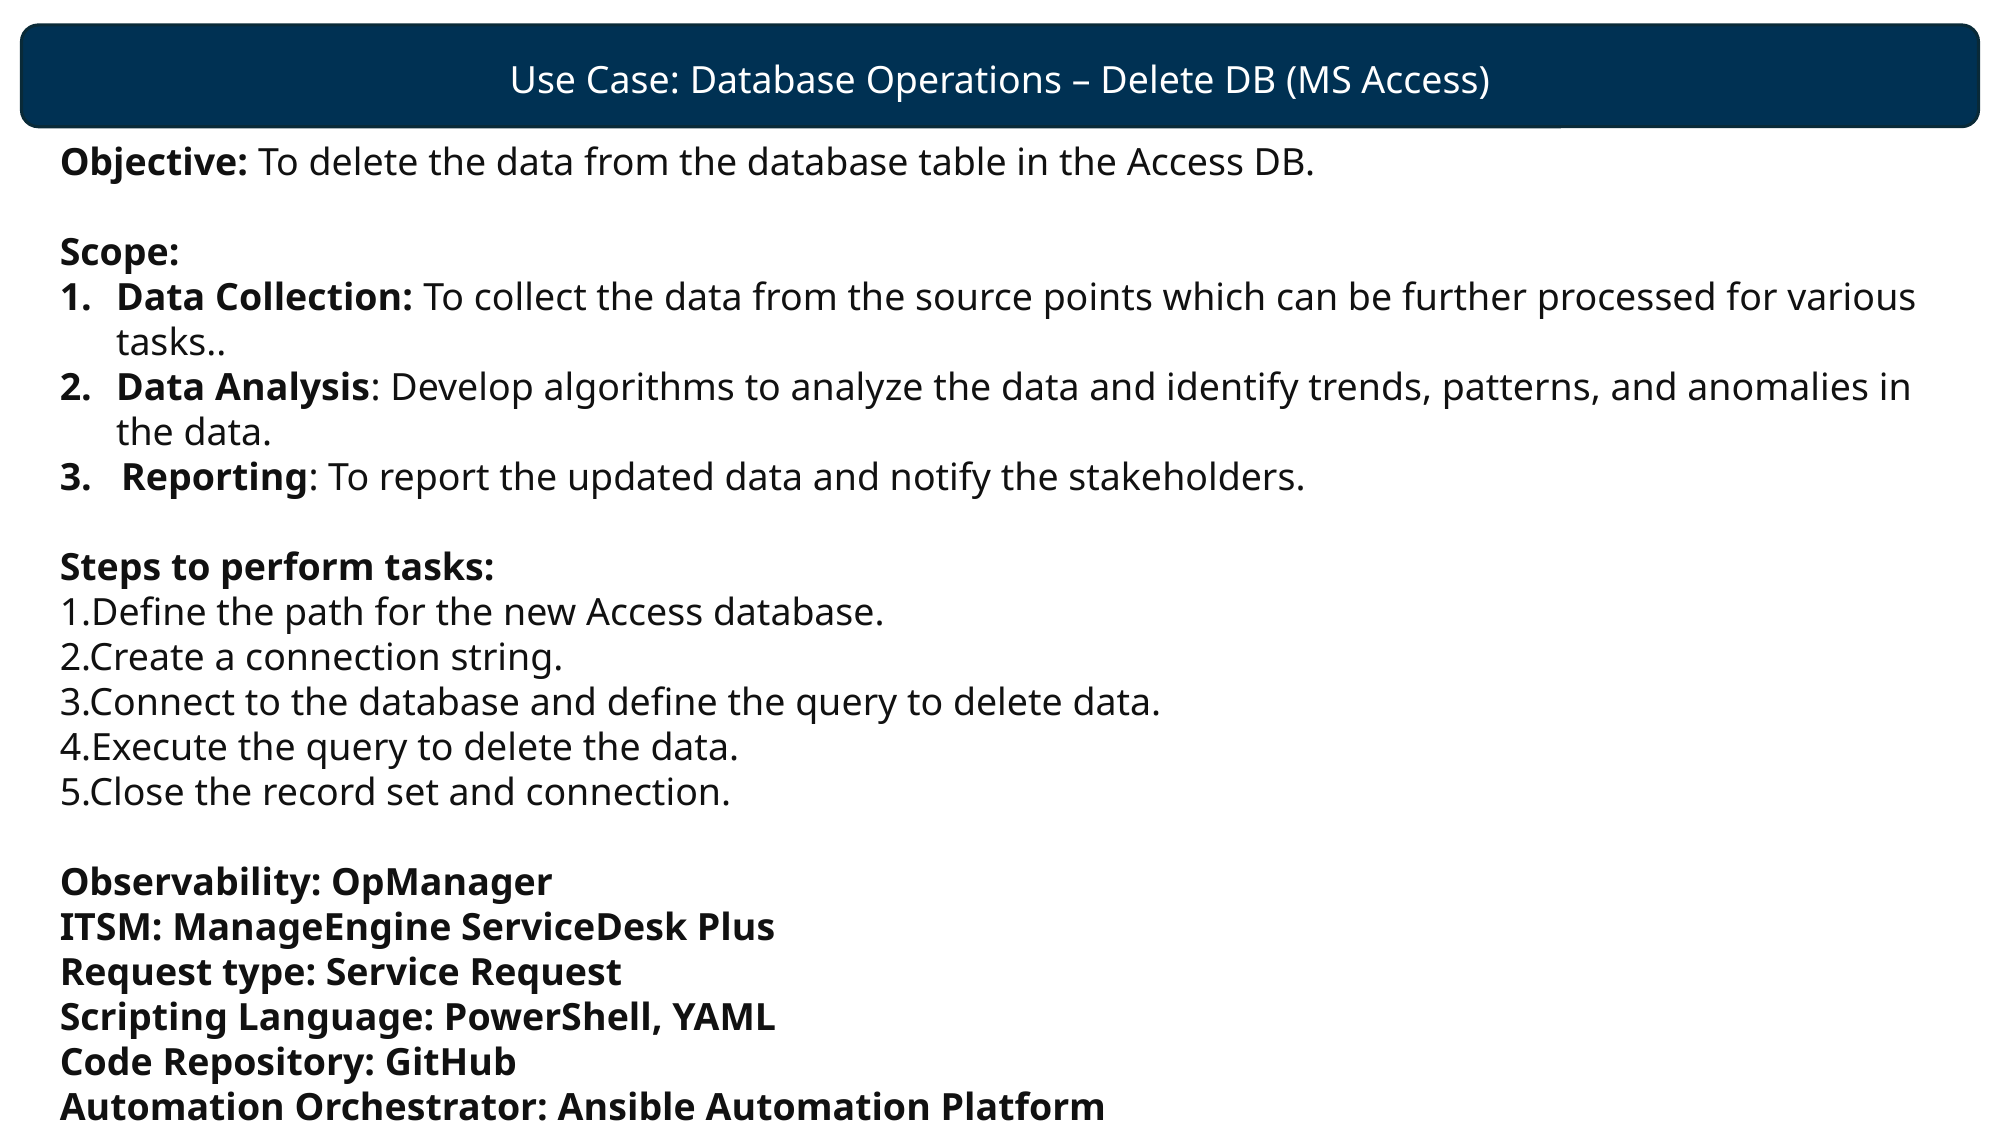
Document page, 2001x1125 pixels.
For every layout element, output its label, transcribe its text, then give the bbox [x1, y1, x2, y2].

text_box Use Case: Database Operations – Delete DB (MS Access) [19, 23, 1981, 129]
text_box Objective: To delete the data from the database table in the Access DB. Scope: Data Collection: To collect the data from the source points which can be further processed for various tasks.. Data Analysis: Develop algorithms to analyze the data and identify trends, patterns, and anomalies in the data. Reporting: To report the updated data and notify the stakeholders. Steps to perform tasks: 1.Define the path for the new Access database. 2.Create a connection string. 3.Connect to the database and define the query to delete data. 4.Execute the query to delete the data. 5.Close the record set and connection. Observability: OpManager ITSM: ManageEngine ServiceDesk Plus Request type: Service Request Scripting Language: PowerShell, YAML Code Repository: GitHub Automation Orchestrator: Ansible Automation Platform [44, 130, 1956, 1125]
